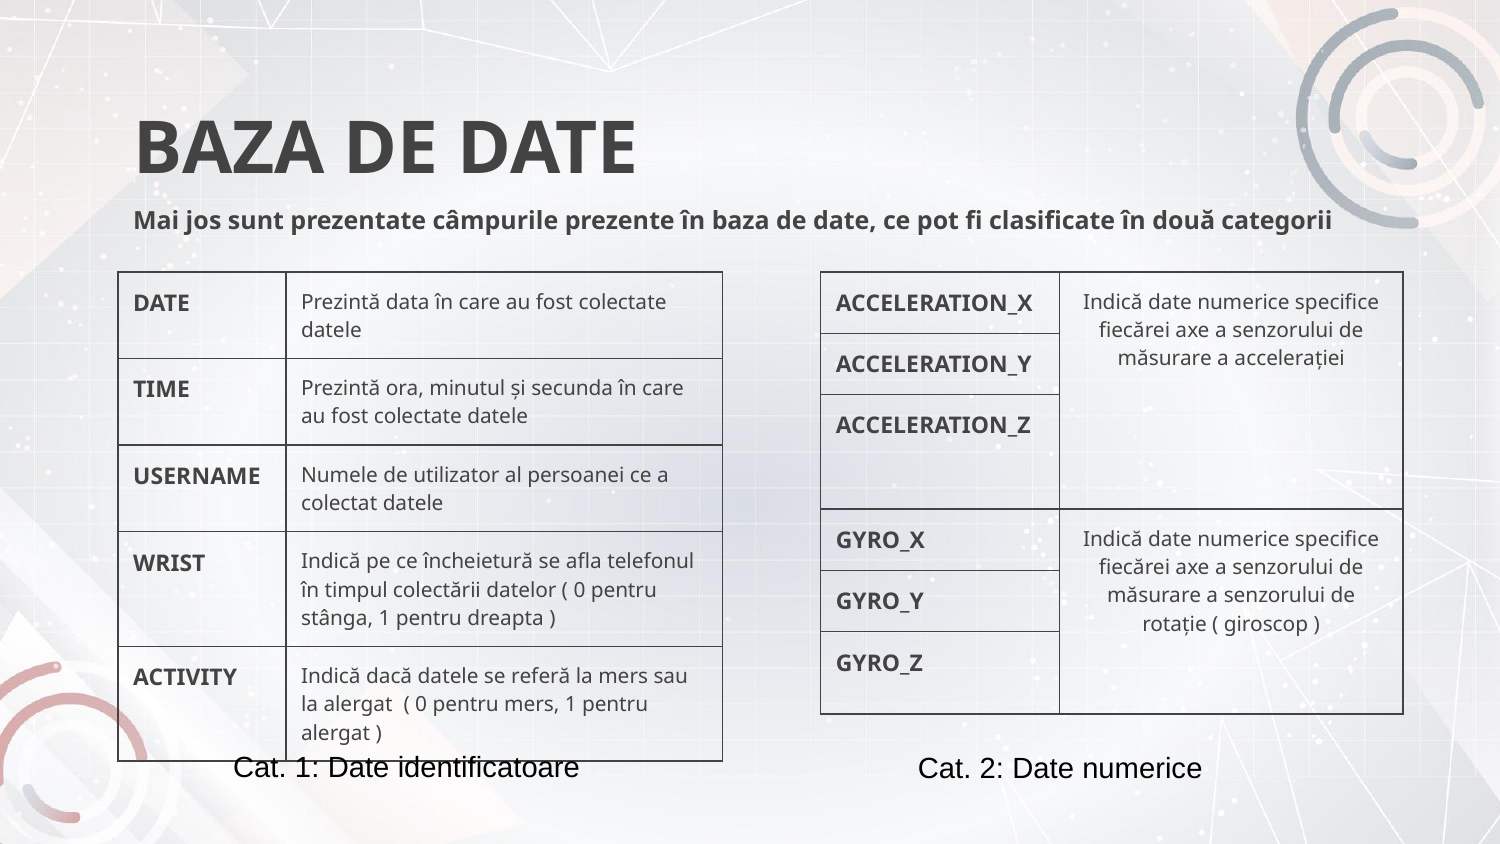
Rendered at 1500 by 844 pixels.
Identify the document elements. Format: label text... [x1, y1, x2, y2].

table_cell ACTIVITY [119, 647, 285, 760]
text_box Cat. 2: Date numerice [903, 741, 1404, 792]
table_cell GYRO_X [821, 510, 1059, 570]
table_cell ACCELERATION_Z [821, 395, 1059, 508]
table_cell WRIST [119, 532, 285, 646]
table_cell TIME [119, 359, 285, 444]
table_header ACCELERATION_X [821, 273, 1059, 333]
table_header Indică date numerice specifice fiecărei axe a senzorului de măsurare a accelerației [1060, 273, 1402, 508]
table_cell GYRO_Y [821, 571, 1059, 631]
text_box Mai jos sunt prezentate câmpurile prezente în baza de date, ce pot fi clasificate în două categorii [118, 189, 1382, 251]
table_cell Indică pe ce încheietură se afla telefonul în timpul colectării datelor ( 0 pentru stânga, 1 pentru dreapta ) [287, 532, 722, 646]
text_box [927, 666, 1420, 742]
table_cell ACCELERATION_Y [821, 334, 1059, 394]
table_header Prezintă data în care au fost colectate datele [287, 273, 722, 358]
picture [0, 0, 1500, 844]
table_cell USERNAME [119, 446, 285, 531]
title BAZA DE DATE [118, 85, 1382, 180]
table_cell Numele de utilizator al persoanei ce a colectat datele [287, 446, 722, 531]
table_cell Indică dacă datele se referă la mers sau la alergat ( 0 pentru mers, 1 pentru alergat ) [287, 647, 722, 760]
table_cell Indică date numerice specifice fiecărei axe a senzorului de măsurare a senzorului de rotație ( giroscop ) [1060, 510, 1402, 713]
table_cell GYRO_Z [821, 632, 1059, 713]
table_cell Prezintă ora, minutul și secunda în care au fost colectate datele [287, 359, 722, 444]
table_header DATE [119, 273, 285, 358]
text_box Cat. 1: Date identificatoare [218, 740, 719, 791]
